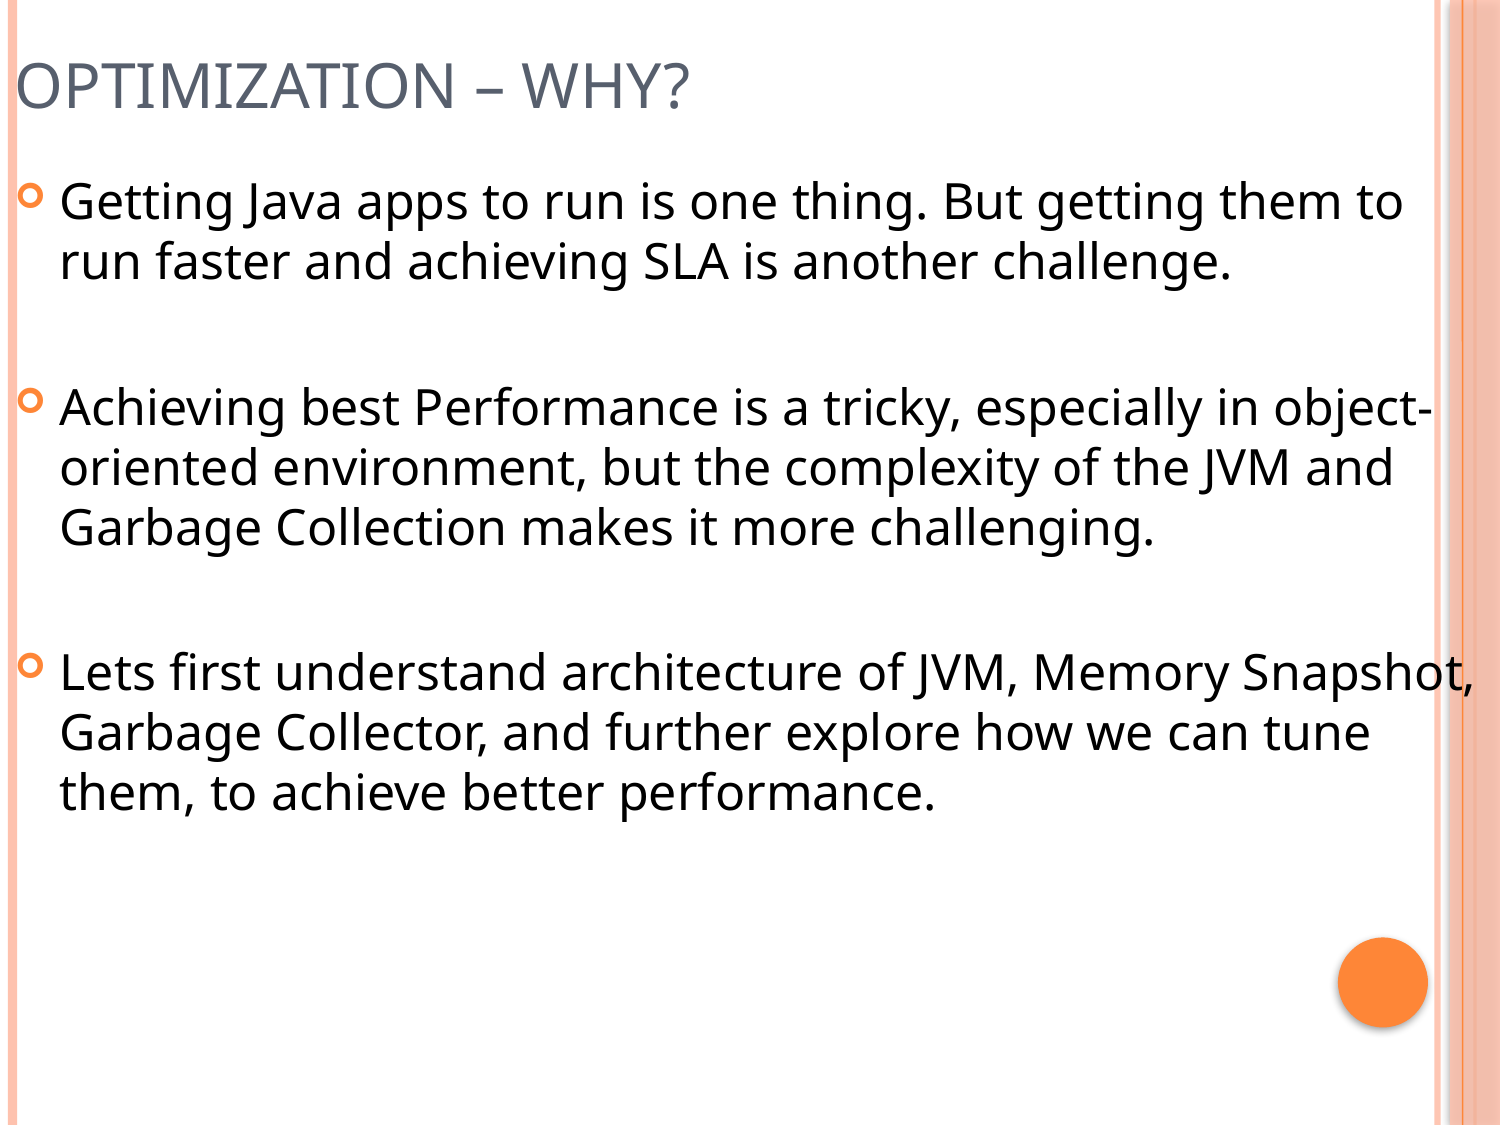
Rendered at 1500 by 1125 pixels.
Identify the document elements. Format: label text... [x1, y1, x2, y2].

title Optimization – Why? [0, 37, 1275, 129]
subtitle Getting Java apps to run is one thing. But getting them to run faster and achieving SLA is another challenge. Achieving best Performance is a tricky, especially in object-oriented environment, but the complexity of the JVM and Garbage Collection makes it more challenging. Lets first understand architecture of JVM, Memory Snapshot, Garbage Collector, and further explore how we can tune them, to achieve better performance. [0, 162, 1500, 1125]
